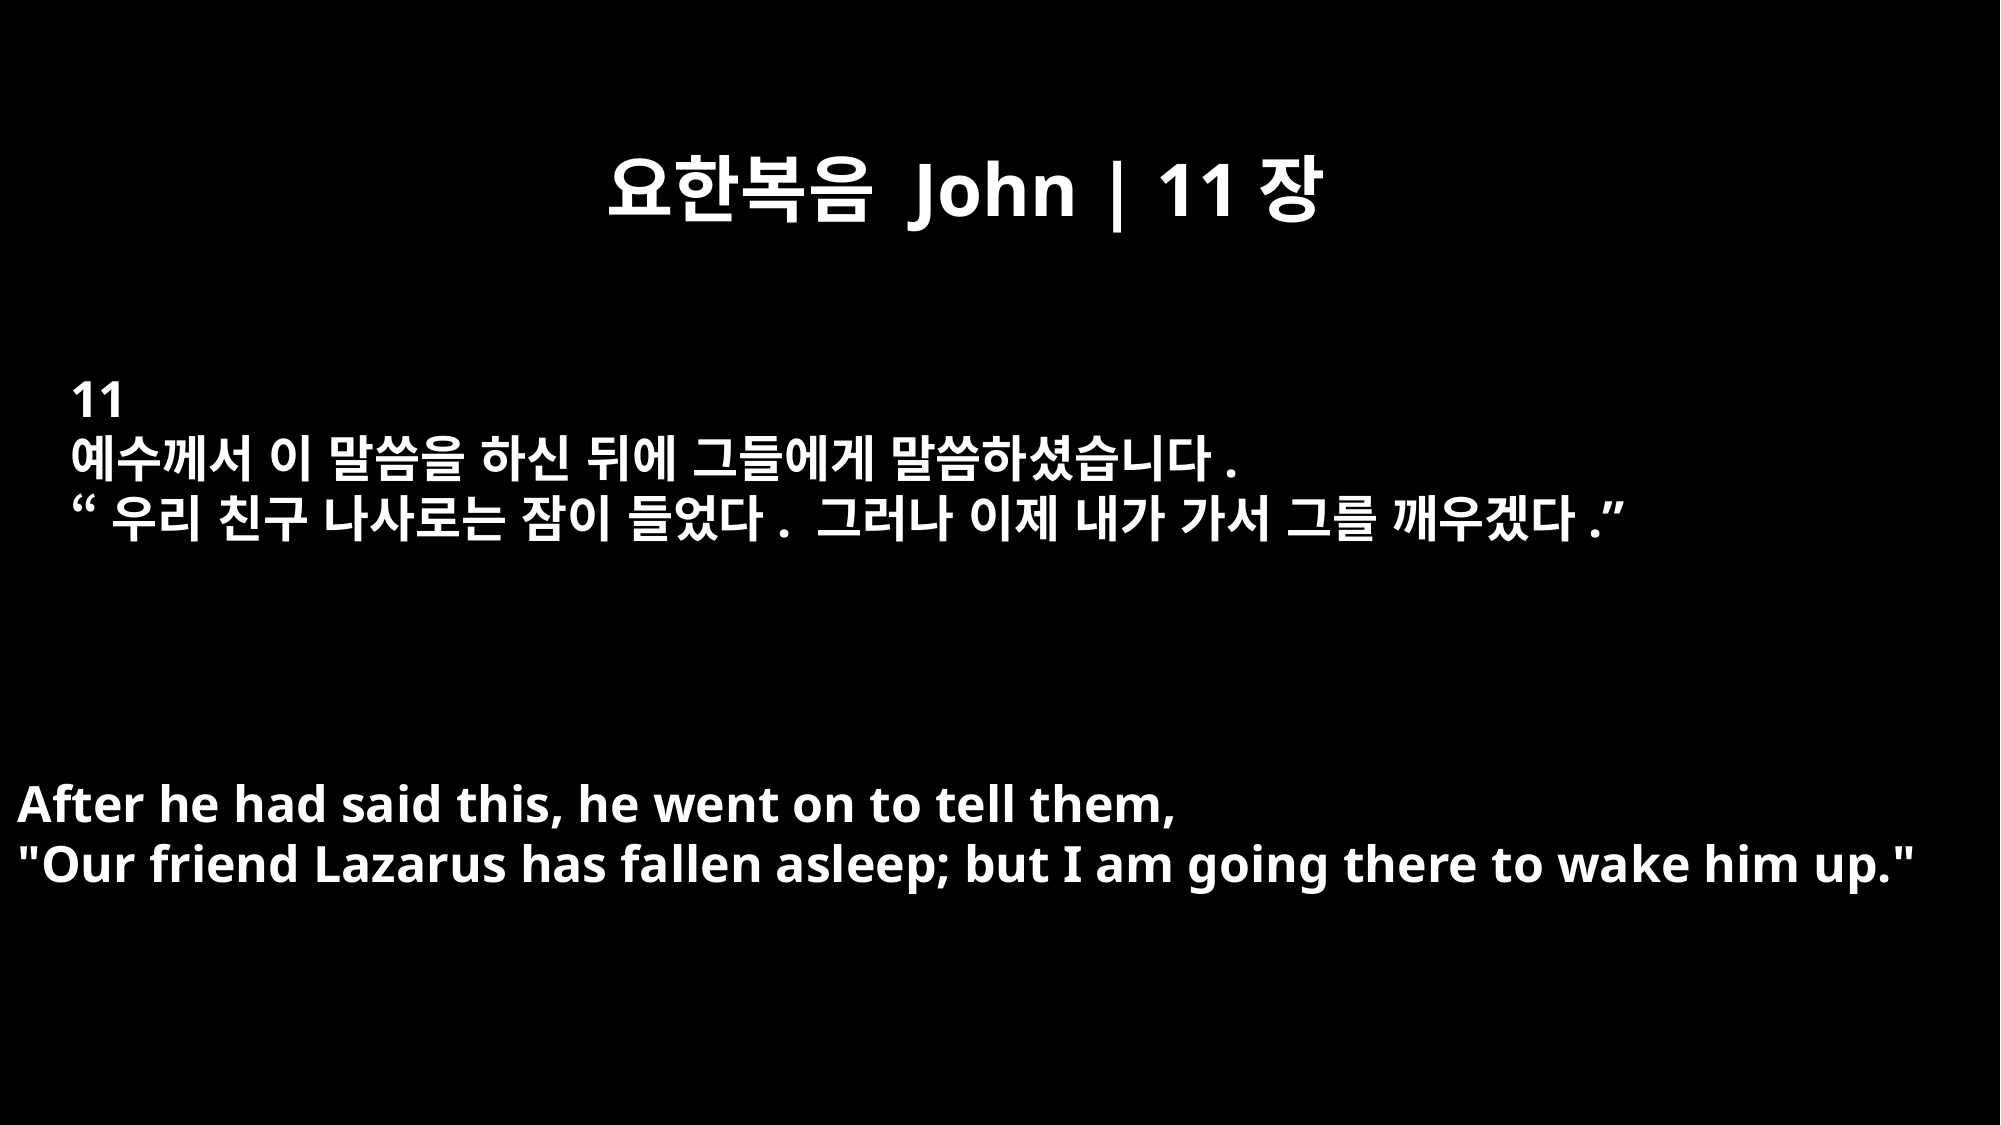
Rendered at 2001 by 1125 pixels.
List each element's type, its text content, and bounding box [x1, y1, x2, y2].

text_box 11 예수께서 이 말씀을 하신 뒤에 그들에게 말씀하셨습니다. “우리 친구 나사로는 잠이 들었다. 그러나 이제 내가 가서 그를 깨우겠다.” [55, 359, 1640, 555]
text_box After he had said this, he went on to tell them, "Our friend Lazarus has fallen asleep; but I am going there to wake him up." [2, 764, 1932, 900]
text_box 요한복음 John | 11장 [591, 136, 1341, 239]
